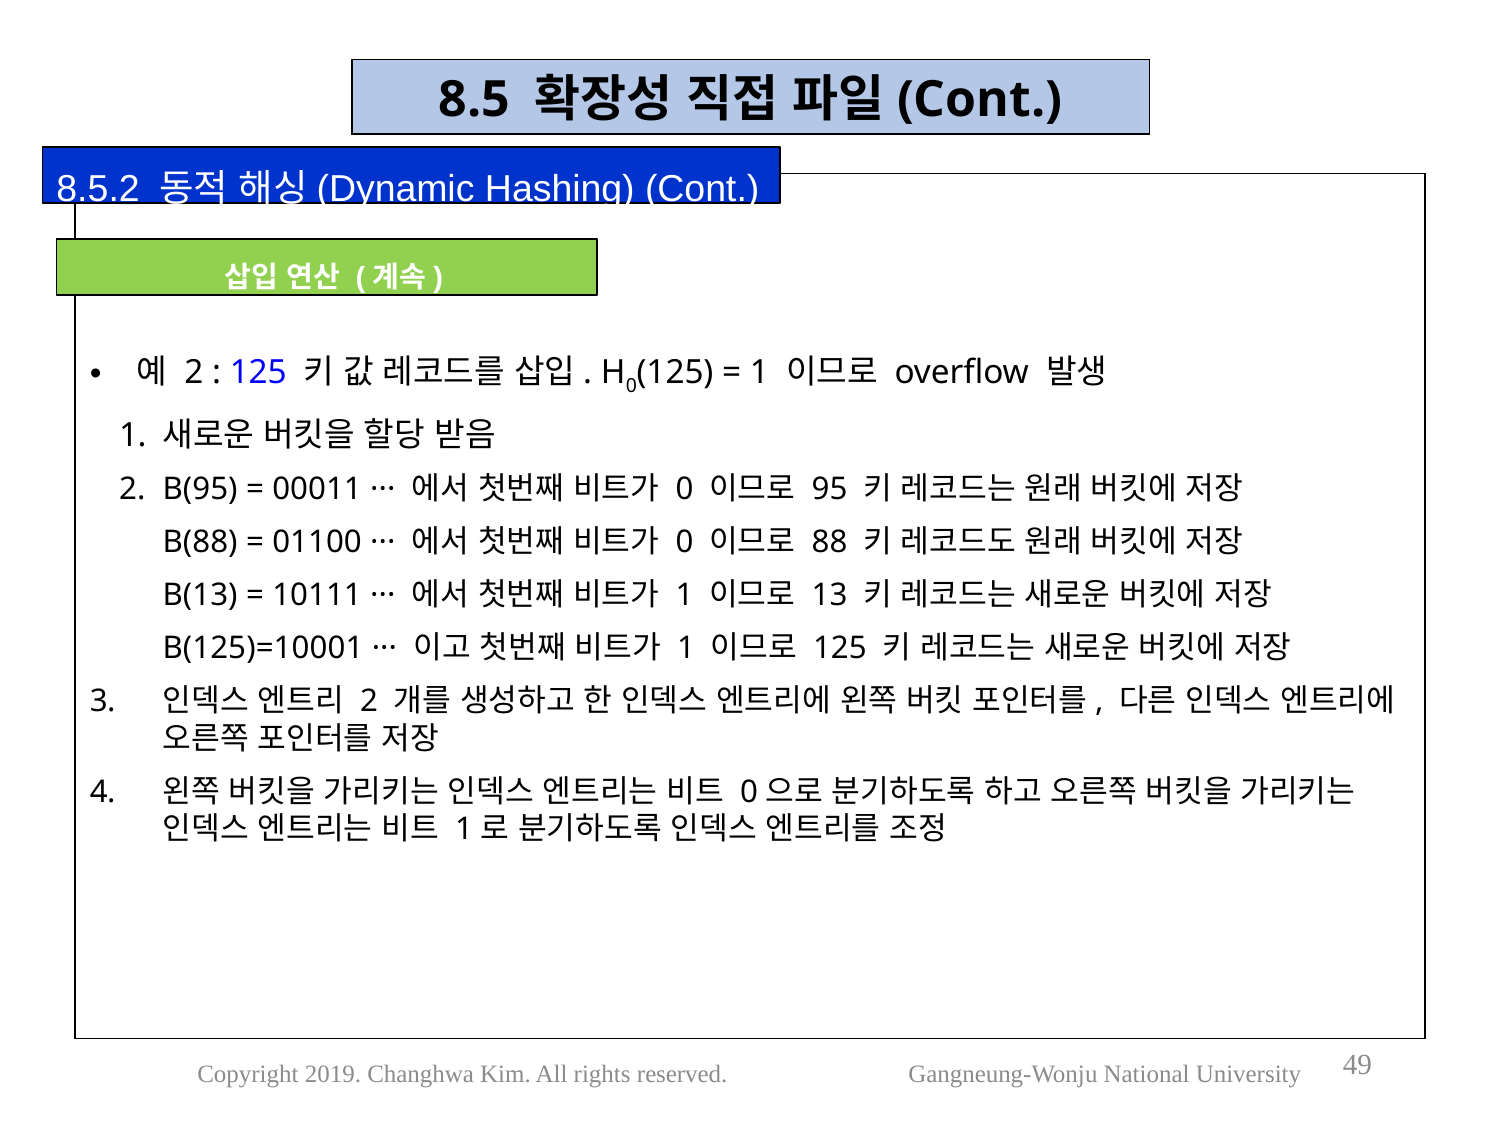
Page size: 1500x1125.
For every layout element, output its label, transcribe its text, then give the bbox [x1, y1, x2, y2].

text_box 8.5.2 동적 해싱(Dynamic Hashing) (Cont.) [42, 146, 780, 203]
slide_number 49 [1074, 1025, 1388, 1100]
text_box 예 2 : 125 키 값 레코드를 삽입. H0(125) = 1 이므로 overflow 발생 새로운 버킷을 할당 받음 B(95) = 00011 ··· 에서 첫번째 비트가 0 이므로 95 키 레코드는 원래 버킷에 저장 B(88) = 01100 ··· 에서 첫번째 비트가 0 이므로 88 키 레코드도 원래 버킷에 저장 B(13) = 10111 ··· 에서 첫번째 비트가 1 이므로 13 키 레코드는 새로운 버킷에 저장 B(125)=10001 ··· 이고 첫번째 비트가 1 이므로 125 키 레코드는 새로운 버킷에 저장 인덱스 엔트리 2 개를 생성하고 한 인덱스 엔트리에 왼쪽 버킷 포인터를, 다른 인덱스 엔트리에 오른쪽 포인터를 저장 왼쪽 버킷을 가리키는 인덱스 엔트리는 비트 0으로 분기하도록 하고 오른쪽 버킷을 가리키는 인덱스 엔트리는 비트 1로 분기하도록 인덱스 엔트리를 조정 [74, 173, 1425, 1039]
text_box 삽입 연산 (계속) [56, 238, 598, 295]
text_box 8.5 확장성 직접 파일(Cont.) [351, 59, 1150, 135]
footer Copyright 2019. Changhwa Kim. All rights reserved. Gangneung-Wonju National University [154, 1042, 1346, 1103]
